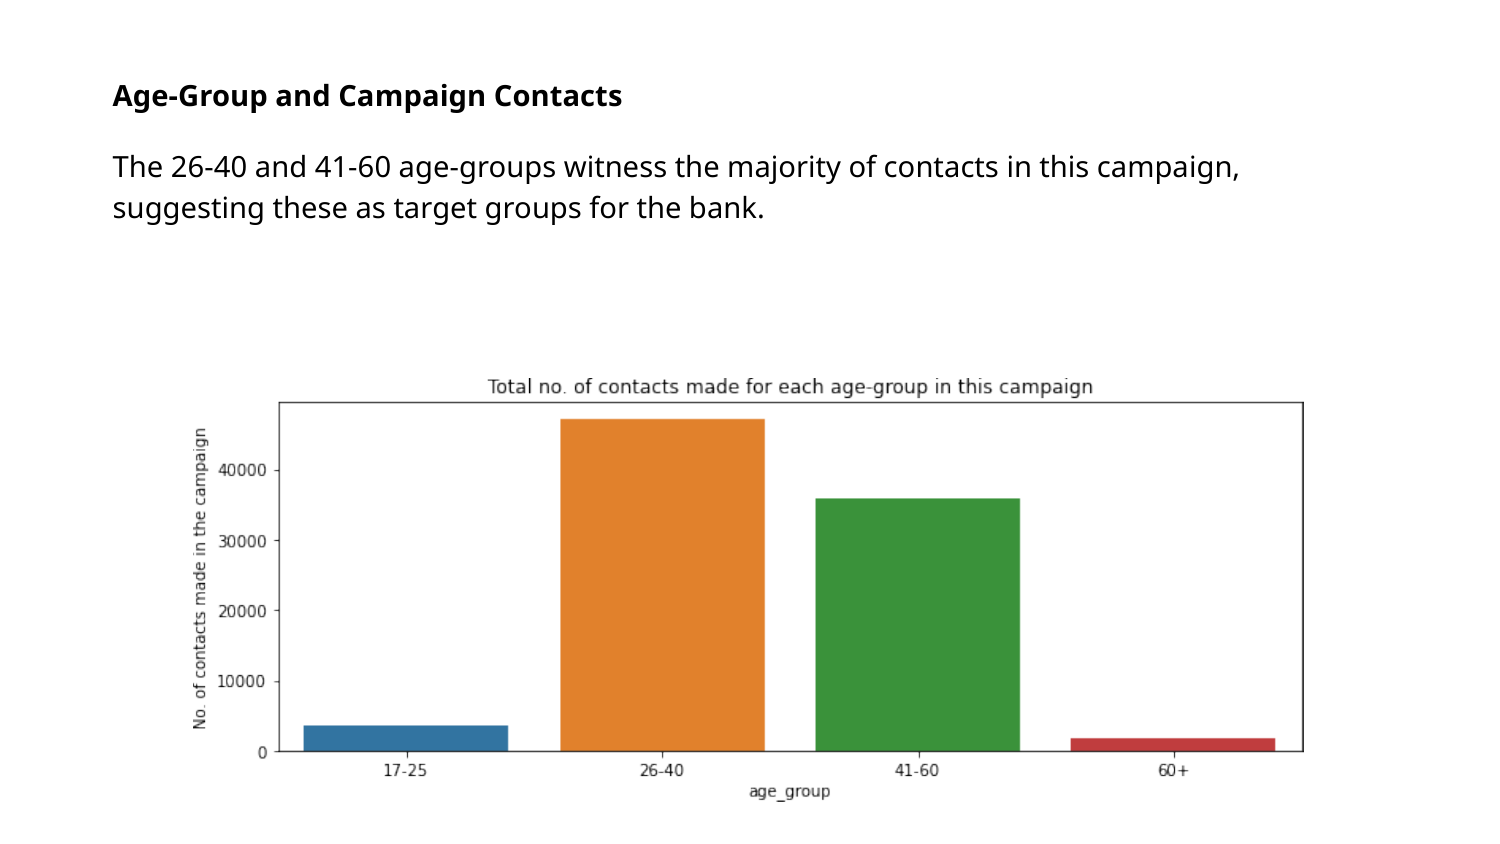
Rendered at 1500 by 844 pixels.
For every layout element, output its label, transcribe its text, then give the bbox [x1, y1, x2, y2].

picture [193, 378, 1304, 802]
text_box Age-Group and Campaign Contacts The 26-40 and 41-60 age-groups witness the majority of contacts in this campaign, suggesting these as target groups for the bank. [112, 64, 1298, 287]
